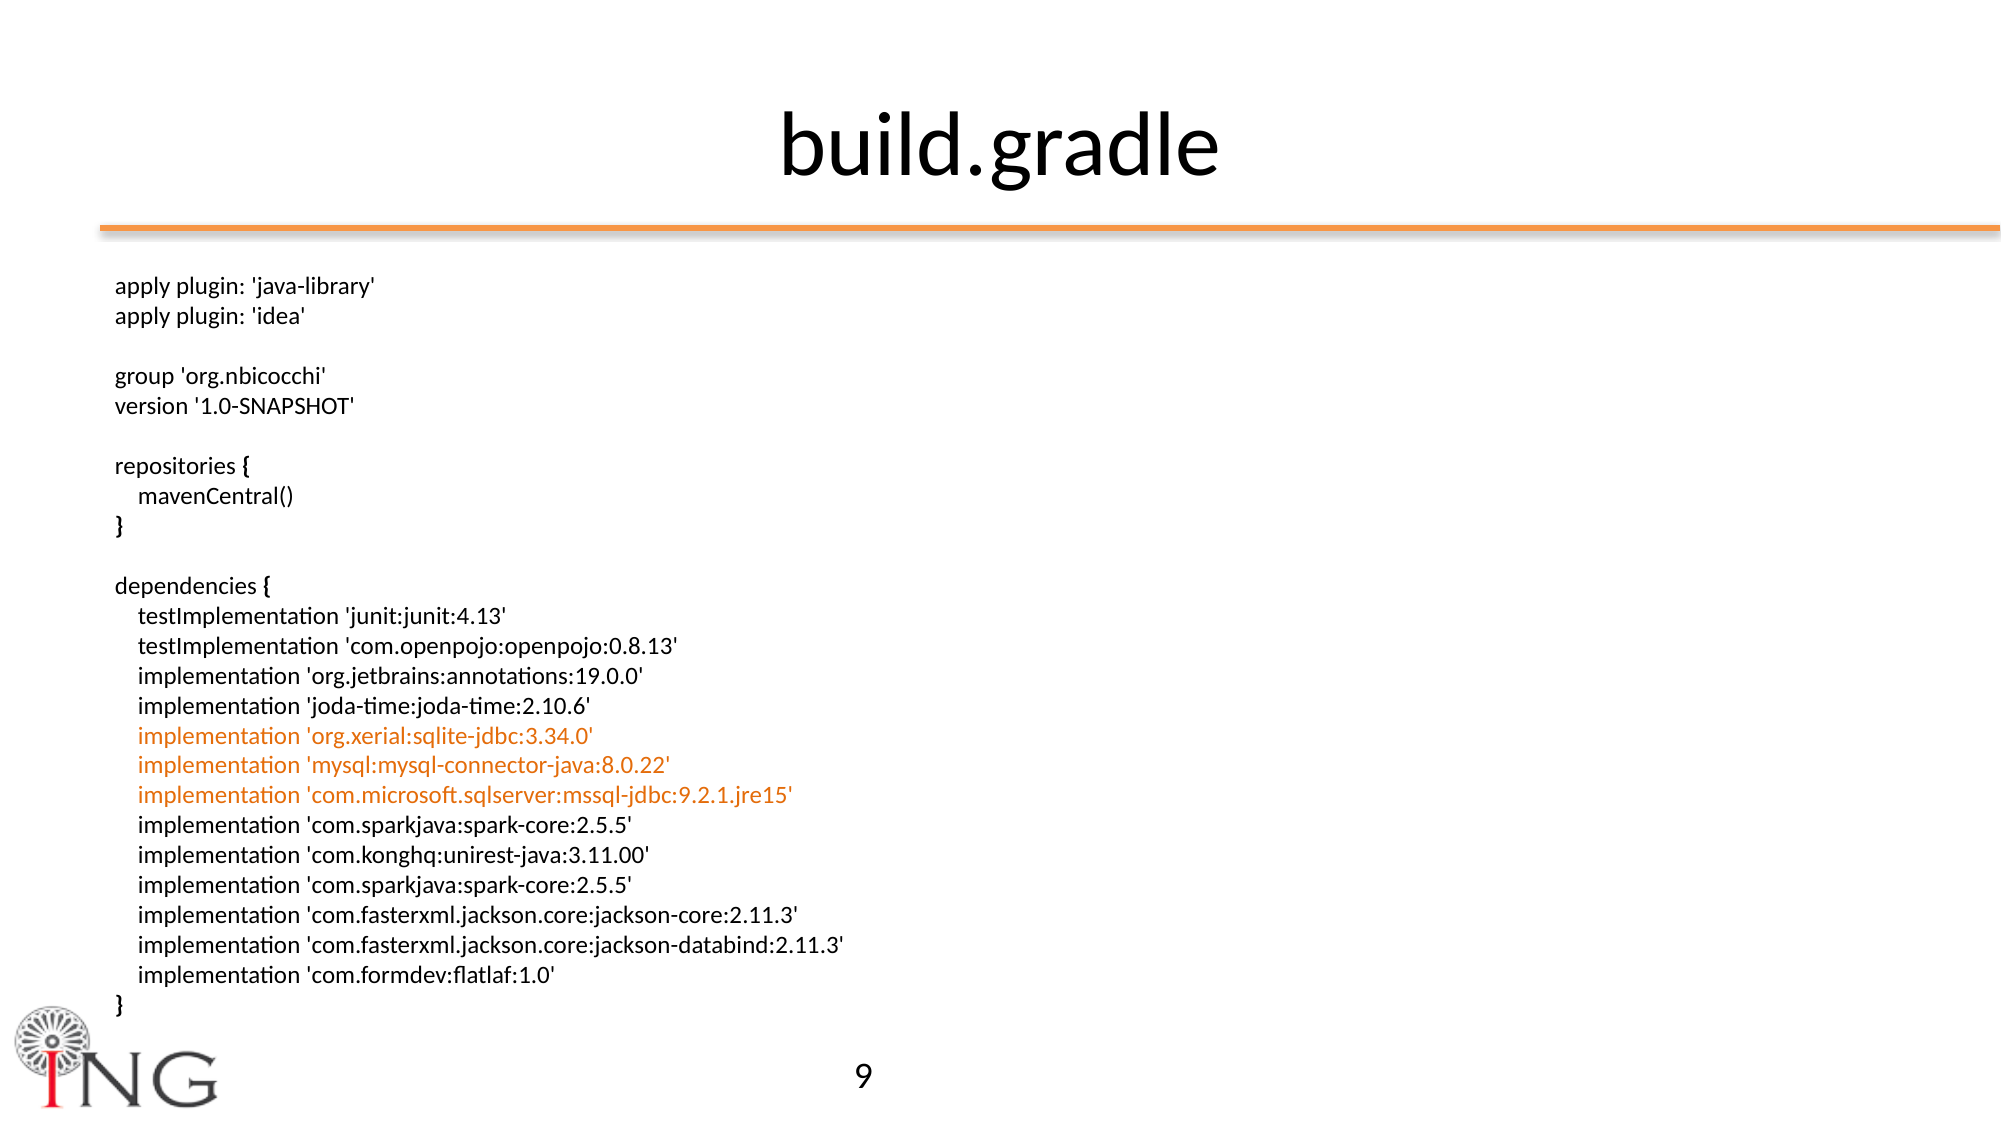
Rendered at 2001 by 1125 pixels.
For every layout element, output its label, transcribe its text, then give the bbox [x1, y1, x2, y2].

slide_number 9 [839, 1043, 1900, 1104]
list apply plugin: 'java-library' apply plugin: 'idea' group 'org.nbicocchi' version '1.0-SNAPSHOT' repositories { mavenCentral() } dependencies { testImplementation 'junit:junit:4.13' testImplementation 'com.openpojo:openpojo:0.8.13' implementation 'org.jetbrains:annotations:19.0.0' implementation 'joda-time:joda-time:2.10.6' implementation 'org.xerial:sqlite-jdbc:3.34.0' implementation 'mysql:mysql-connector-java:8.0.22' implementation 'com.microsoft.sqlserver:mssql-jdbc:9.2.1.jre15' implementation 'com.sparkjava:spark-core:2.5.5' implementation 'com.konghq:unirest-java:3.11.00' implementation 'com.sparkjava:spark-core:2.5.5' implementation 'com.fasterxml.jackson.core:jackson-core:2.11.3' implementation 'com.fasterxml.jackson.core:jackson-databind:2.11.3' implementation 'com.formdev:flatlaf:1.0' } [99, 262, 1900, 1005]
picture [0, 987, 244, 1125]
title build.gradle [99, 45, 1900, 233]
